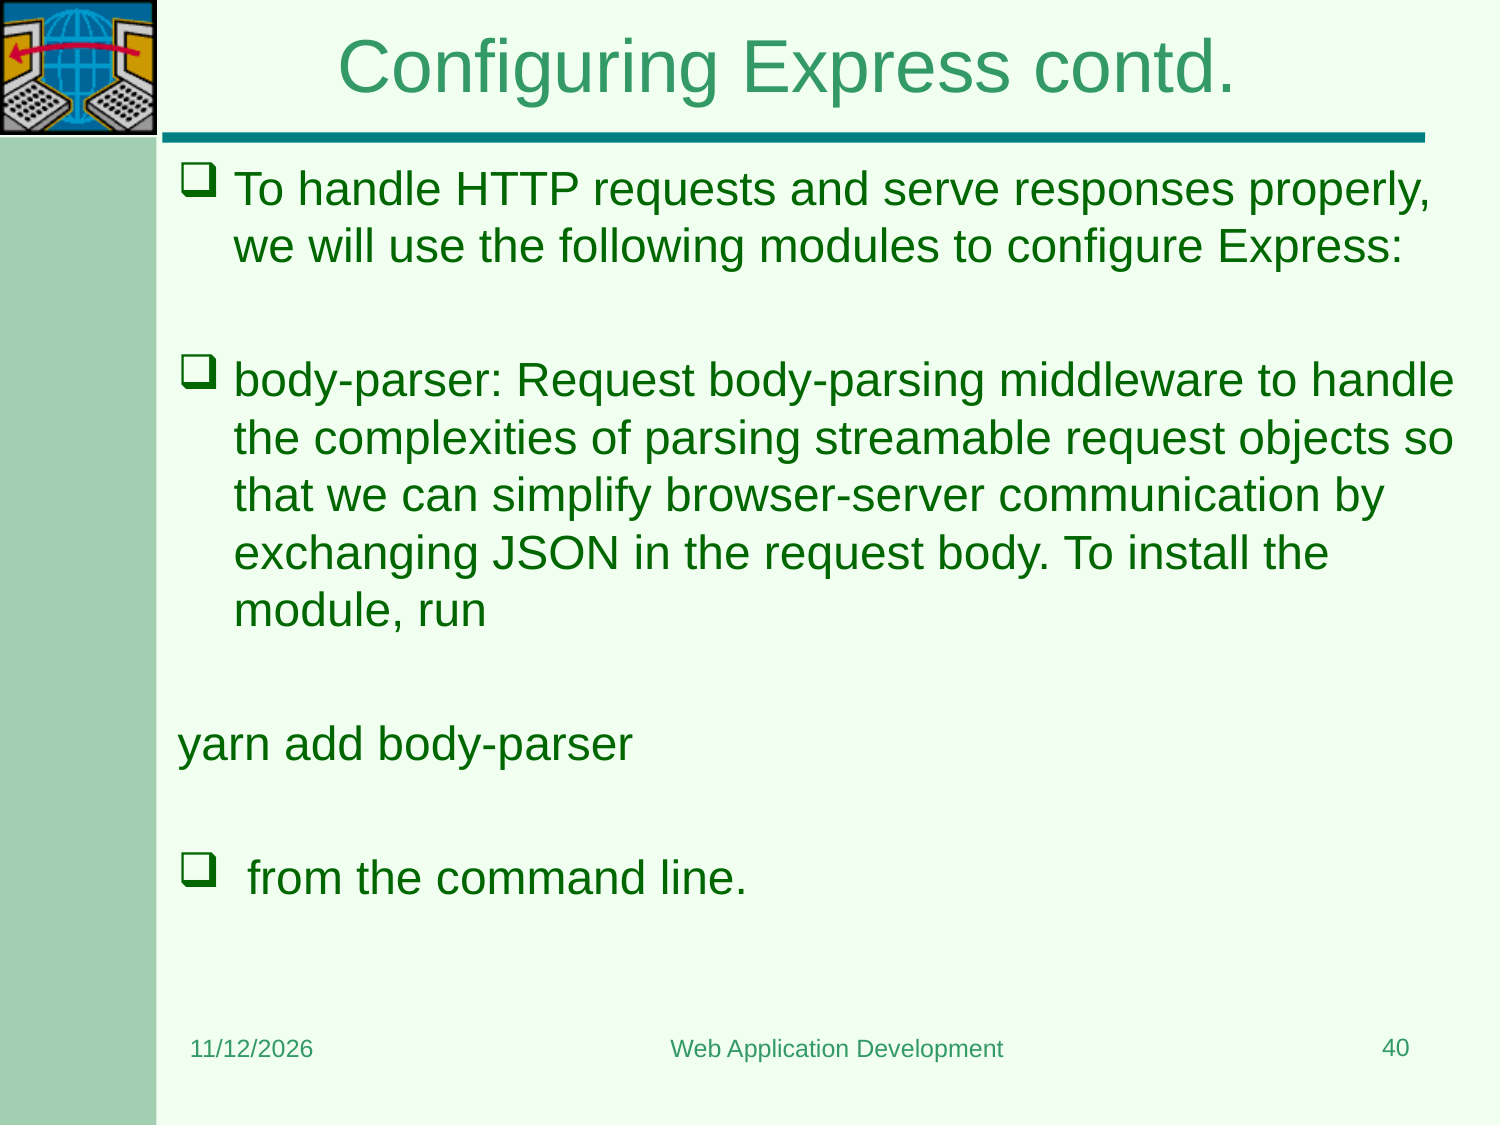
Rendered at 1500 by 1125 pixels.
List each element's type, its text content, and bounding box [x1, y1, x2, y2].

slide_number 40 [1237, 1024, 1426, 1103]
footer Web Application Development [462, 1024, 1213, 1104]
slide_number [174, 1024, 438, 1104]
list To handle HTTP requests and serve responses properly, we will use the following modules to configure Express: body-parser: Request body-parsing middleware to handle the complexities of parsing streamable request objects so that we can simplify browser-server communication by exchanging JSON in the request body. To install the module, run yarn add body-parser from the command line. [162, 149, 1488, 1013]
title Configuring Express contd. [150, 0, 1425, 125]
picture [0, 0, 157, 135]
